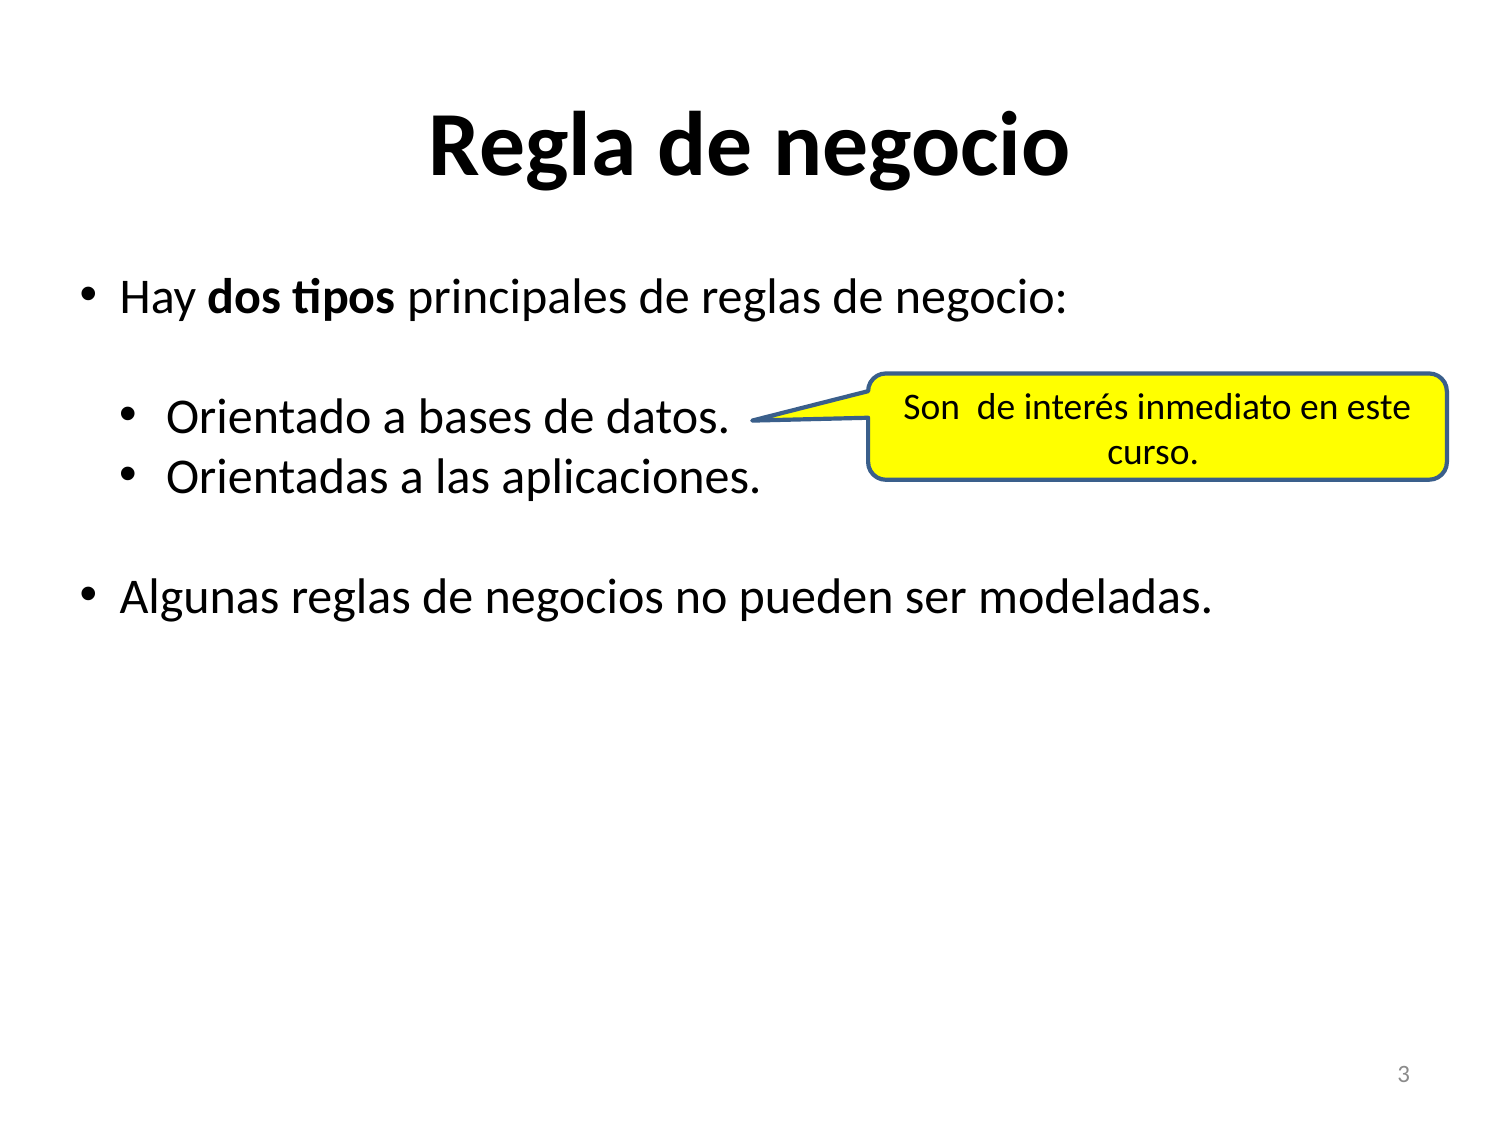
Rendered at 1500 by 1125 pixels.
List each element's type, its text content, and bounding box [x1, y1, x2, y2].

title Regla de negocio [75, 45, 1425, 196]
slide_number 3 [1074, 1042, 1425, 1103]
text_box Hay dos tipos principales de reglas de negocio: Orientado a bases de datos. Orientadas a las aplicaciones. Algunas reglas de negocios no pueden ser modeladas. [64, 196, 1436, 691]
text_box Son de interés inmediato en este curso. [750, 371, 1450, 482]
